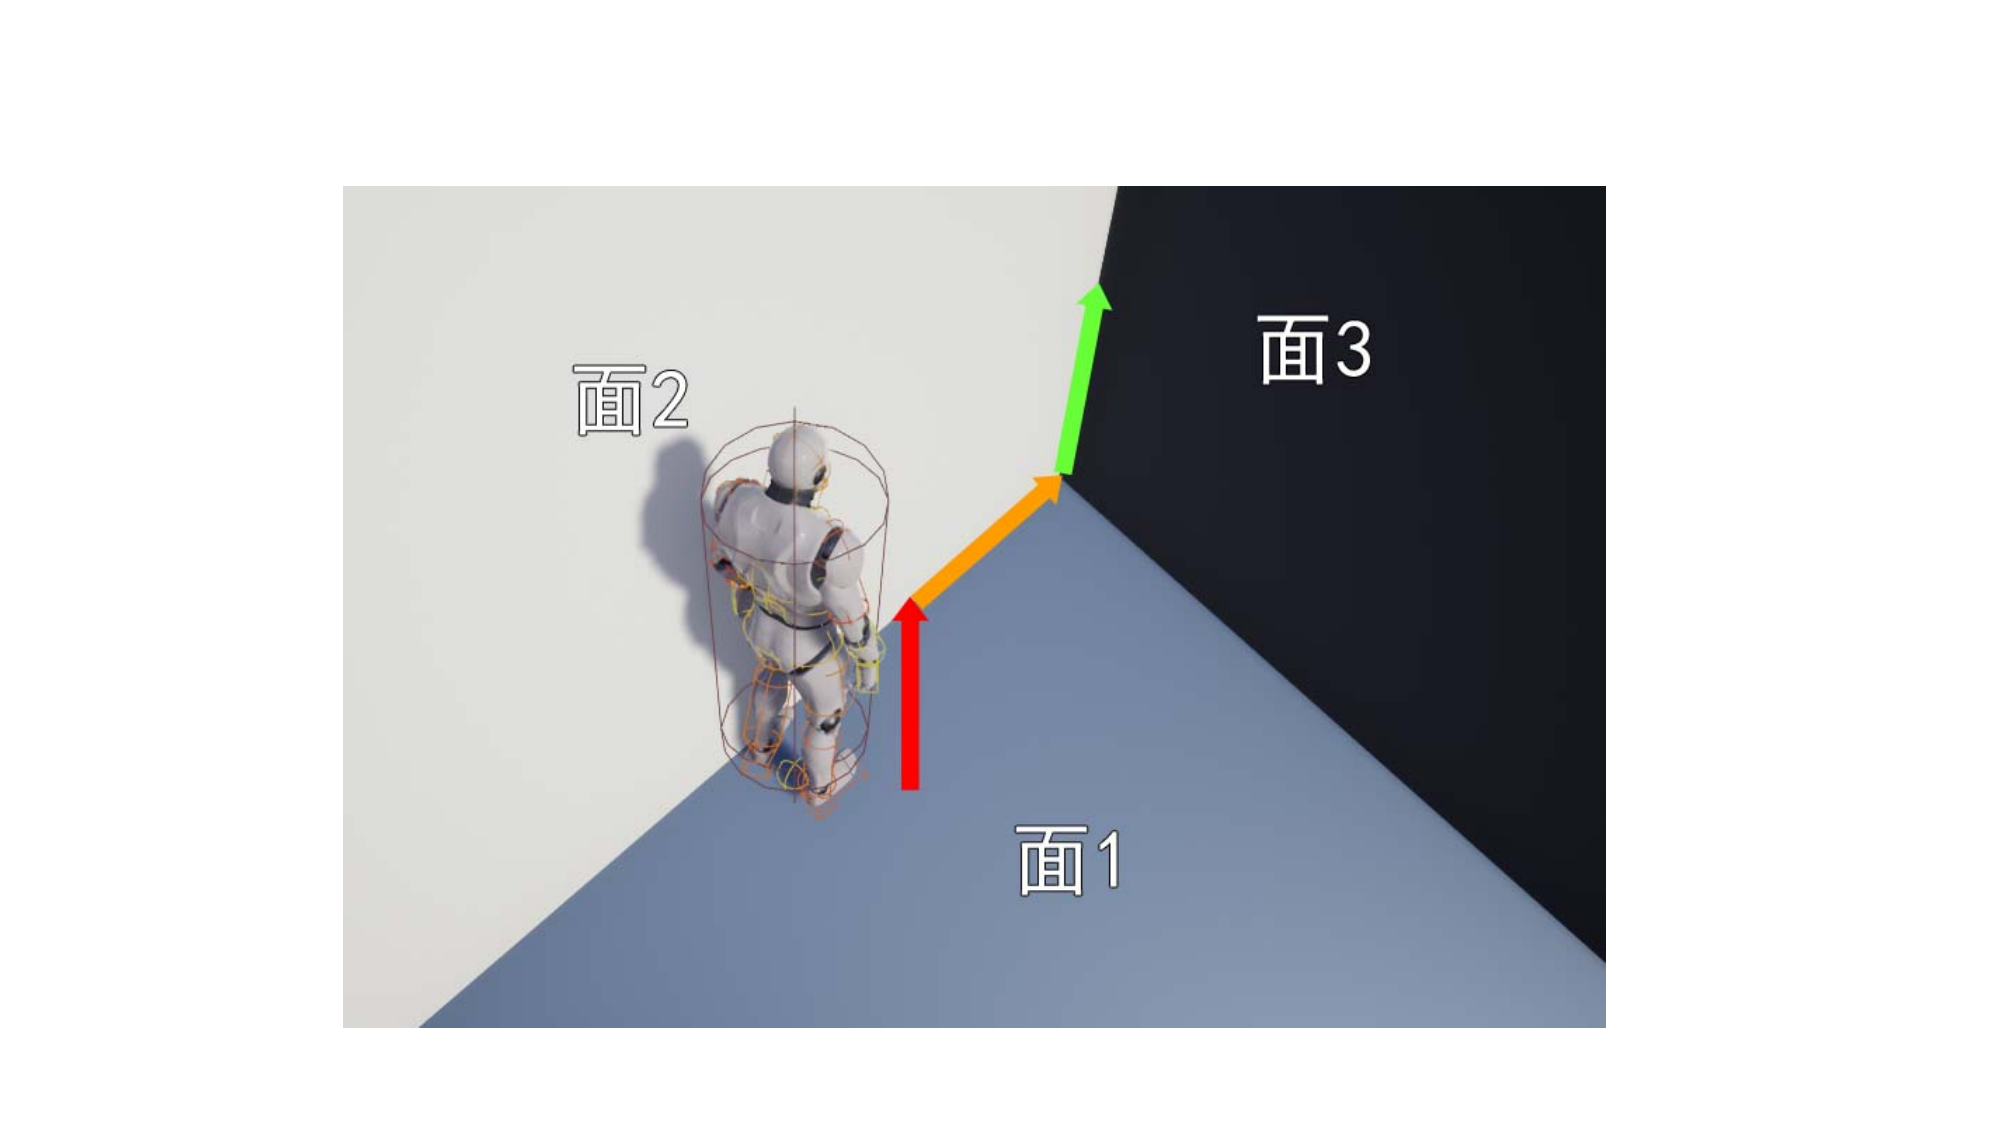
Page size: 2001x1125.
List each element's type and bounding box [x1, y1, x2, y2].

picture [343, 186, 1606, 1028]
